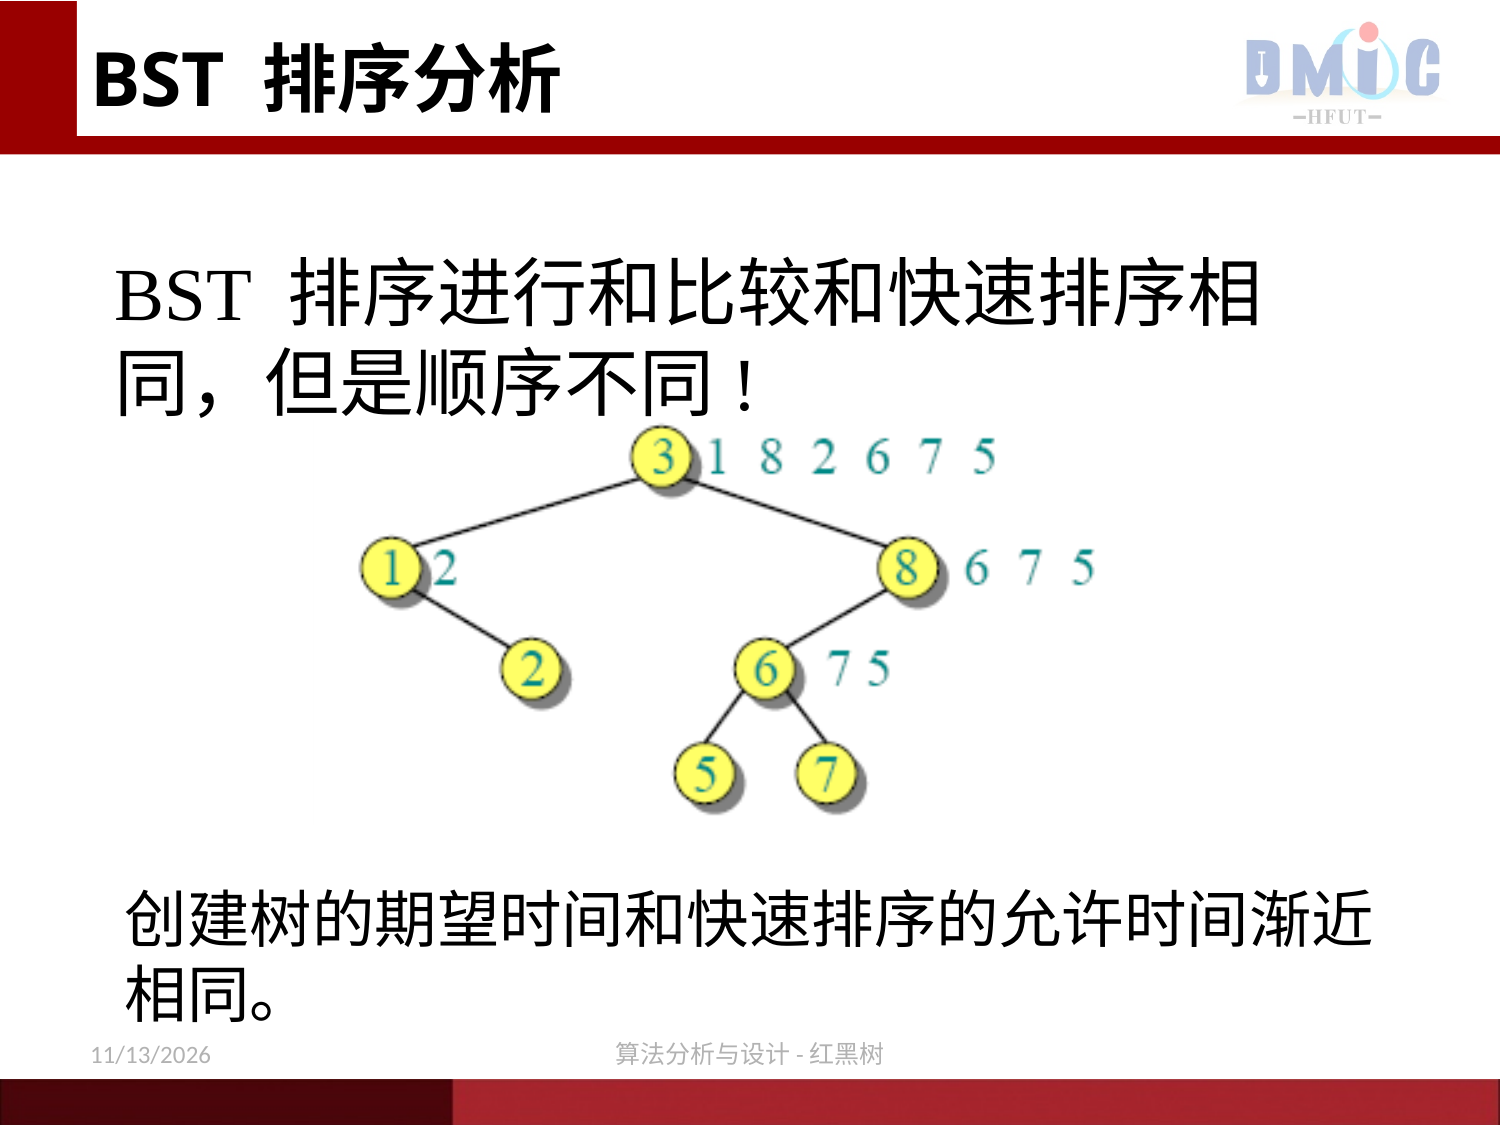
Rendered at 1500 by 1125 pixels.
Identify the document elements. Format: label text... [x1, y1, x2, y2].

picture [0, 1079, 1500, 1125]
picture [312, 419, 1113, 826]
footer 算法分析与设计-红黑树 [466, 1023, 1034, 1084]
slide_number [75, 1023, 425, 1084]
text_box 创建树的期望时间和快速排序的允许时间渐近相同。 [109, 872, 1438, 1037]
title BST 排序分析 [74, 20, 1426, 130]
list BST 排序进行和比较和快速排序相同，但是顺序不同! [99, 237, 1426, 976]
